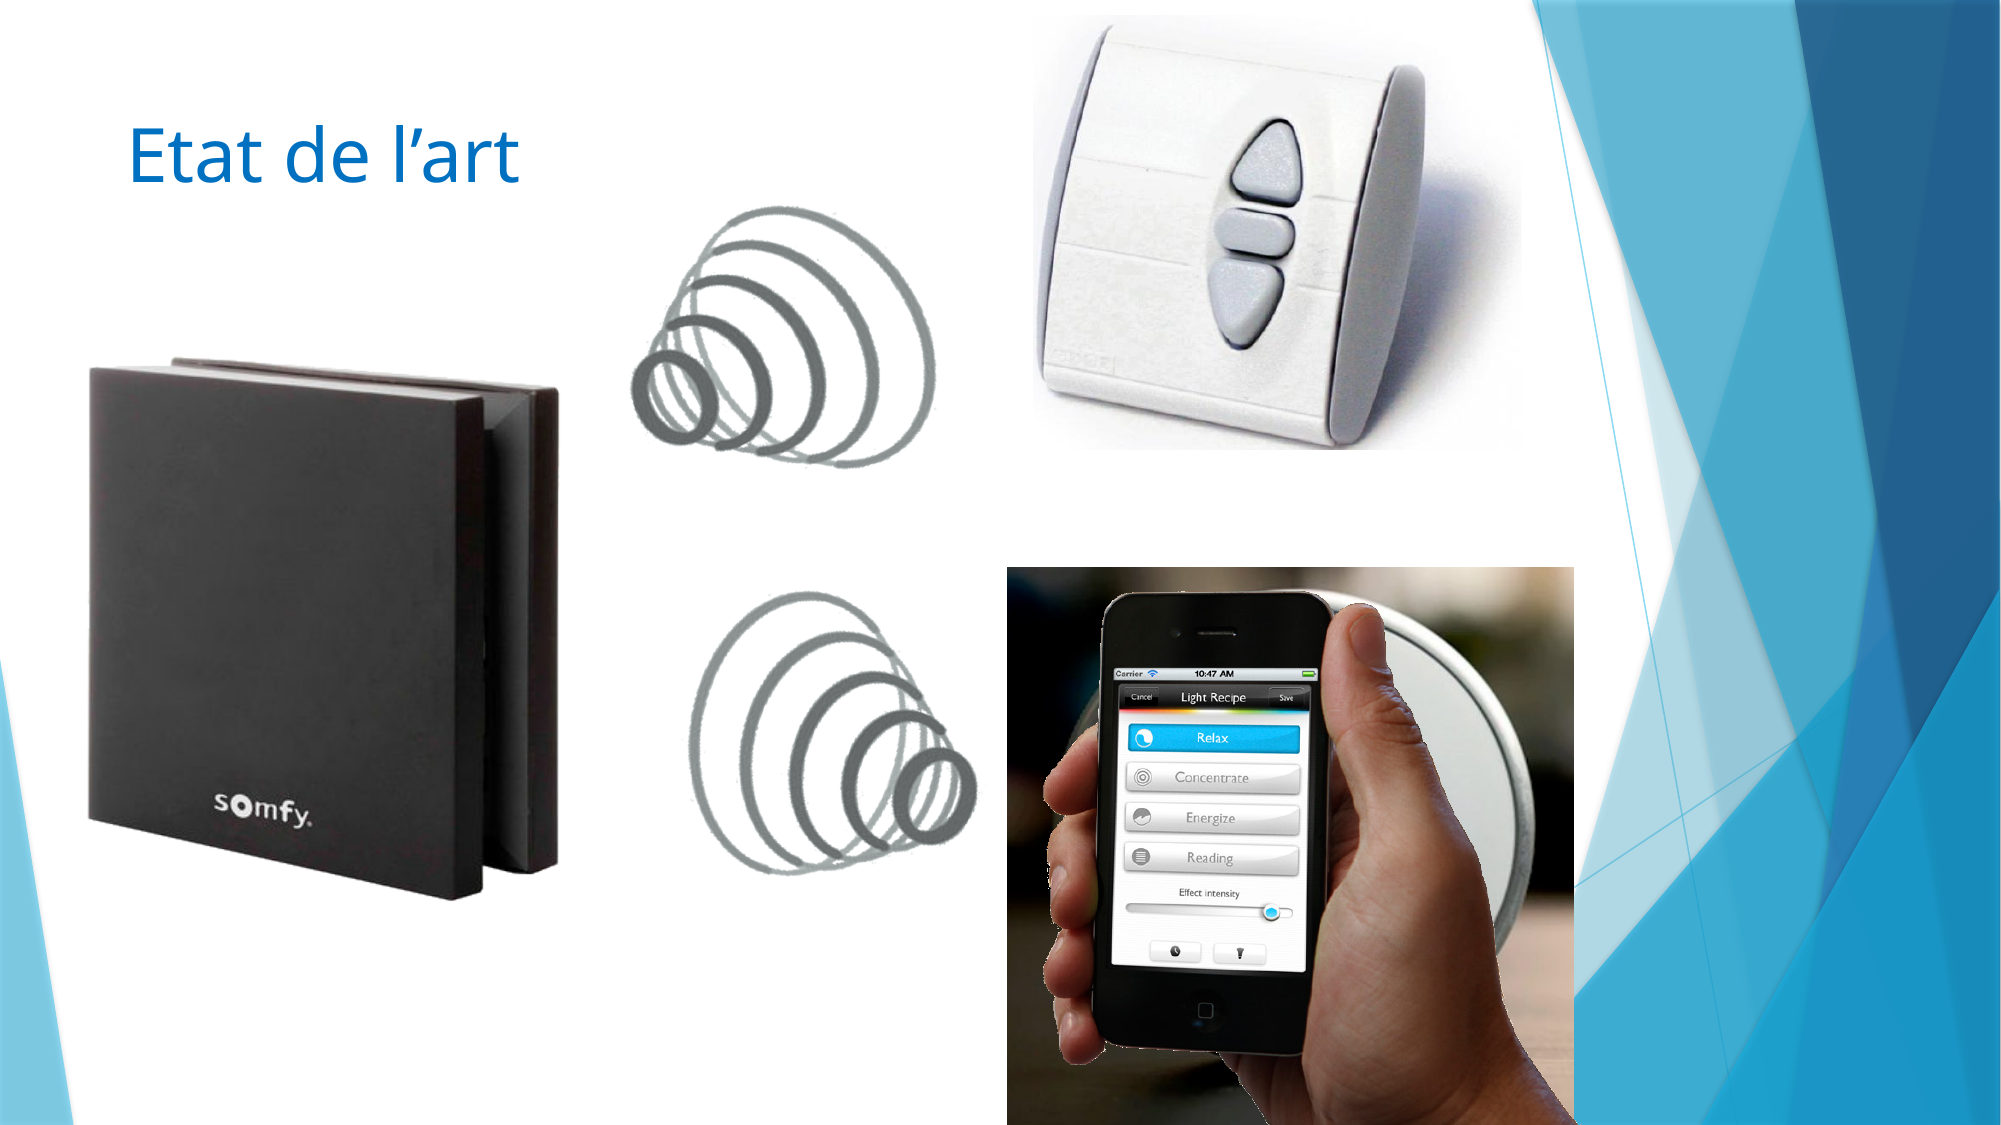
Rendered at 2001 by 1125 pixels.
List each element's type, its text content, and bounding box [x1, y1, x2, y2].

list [1032, 15, 1522, 450]
picture [73, 341, 573, 910]
picture [1007, 567, 1583, 1125]
picture [642, 584, 1006, 926]
picture [596, 171, 960, 514]
title Etat de l’art [111, 99, 1027, 317]
